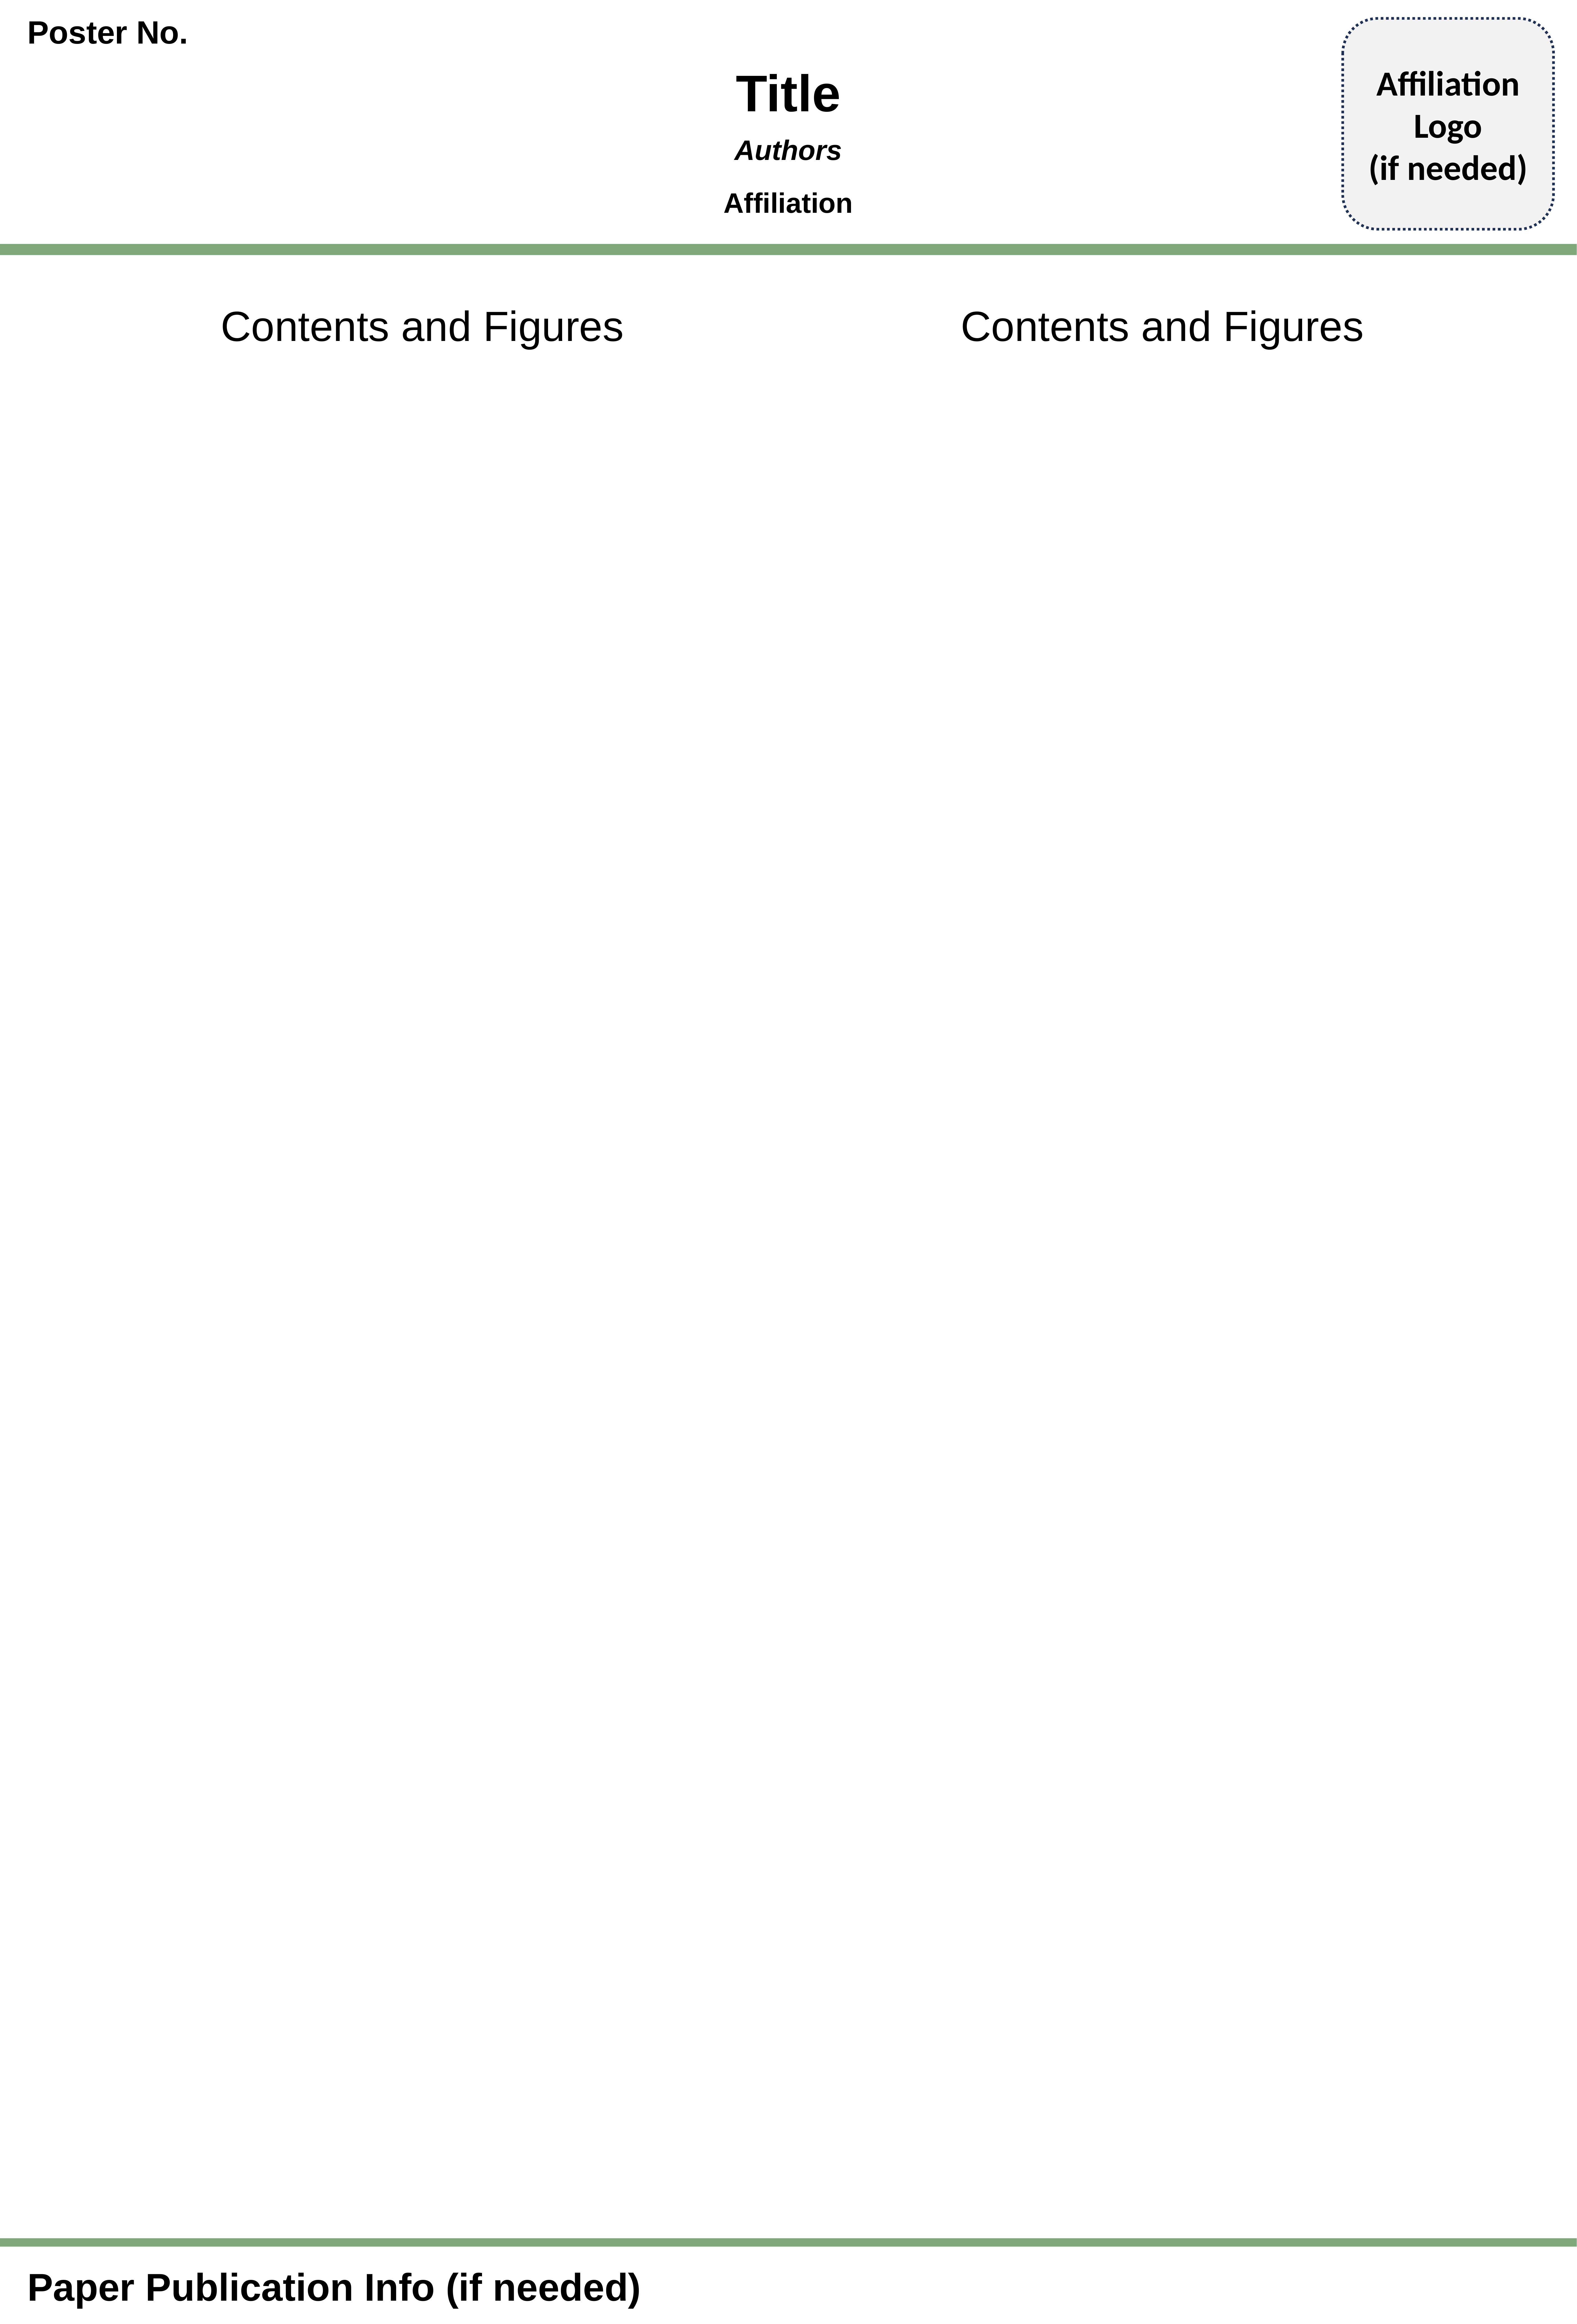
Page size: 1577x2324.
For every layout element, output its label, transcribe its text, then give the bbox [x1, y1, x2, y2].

text_box Contents and Figures [788, 297, 1537, 2197]
text_box Paper Publication Info (if needed) [23, 2260, 757, 2311]
text_box Authors [23, 127, 1343, 163]
text_box Poster No. [23, 9, 219, 53]
text_box Affiliation [1546, 200, 1554, 216]
text_box Title [23, 41, 1344, 127]
text_box Affiliation Logo (if needed) [1342, 18, 1554, 230]
text_box Title [1552, 41, 1554, 48]
text_box Contents and Figures [56, 297, 788, 2197]
text_box Affiliation [23, 180, 1350, 216]
